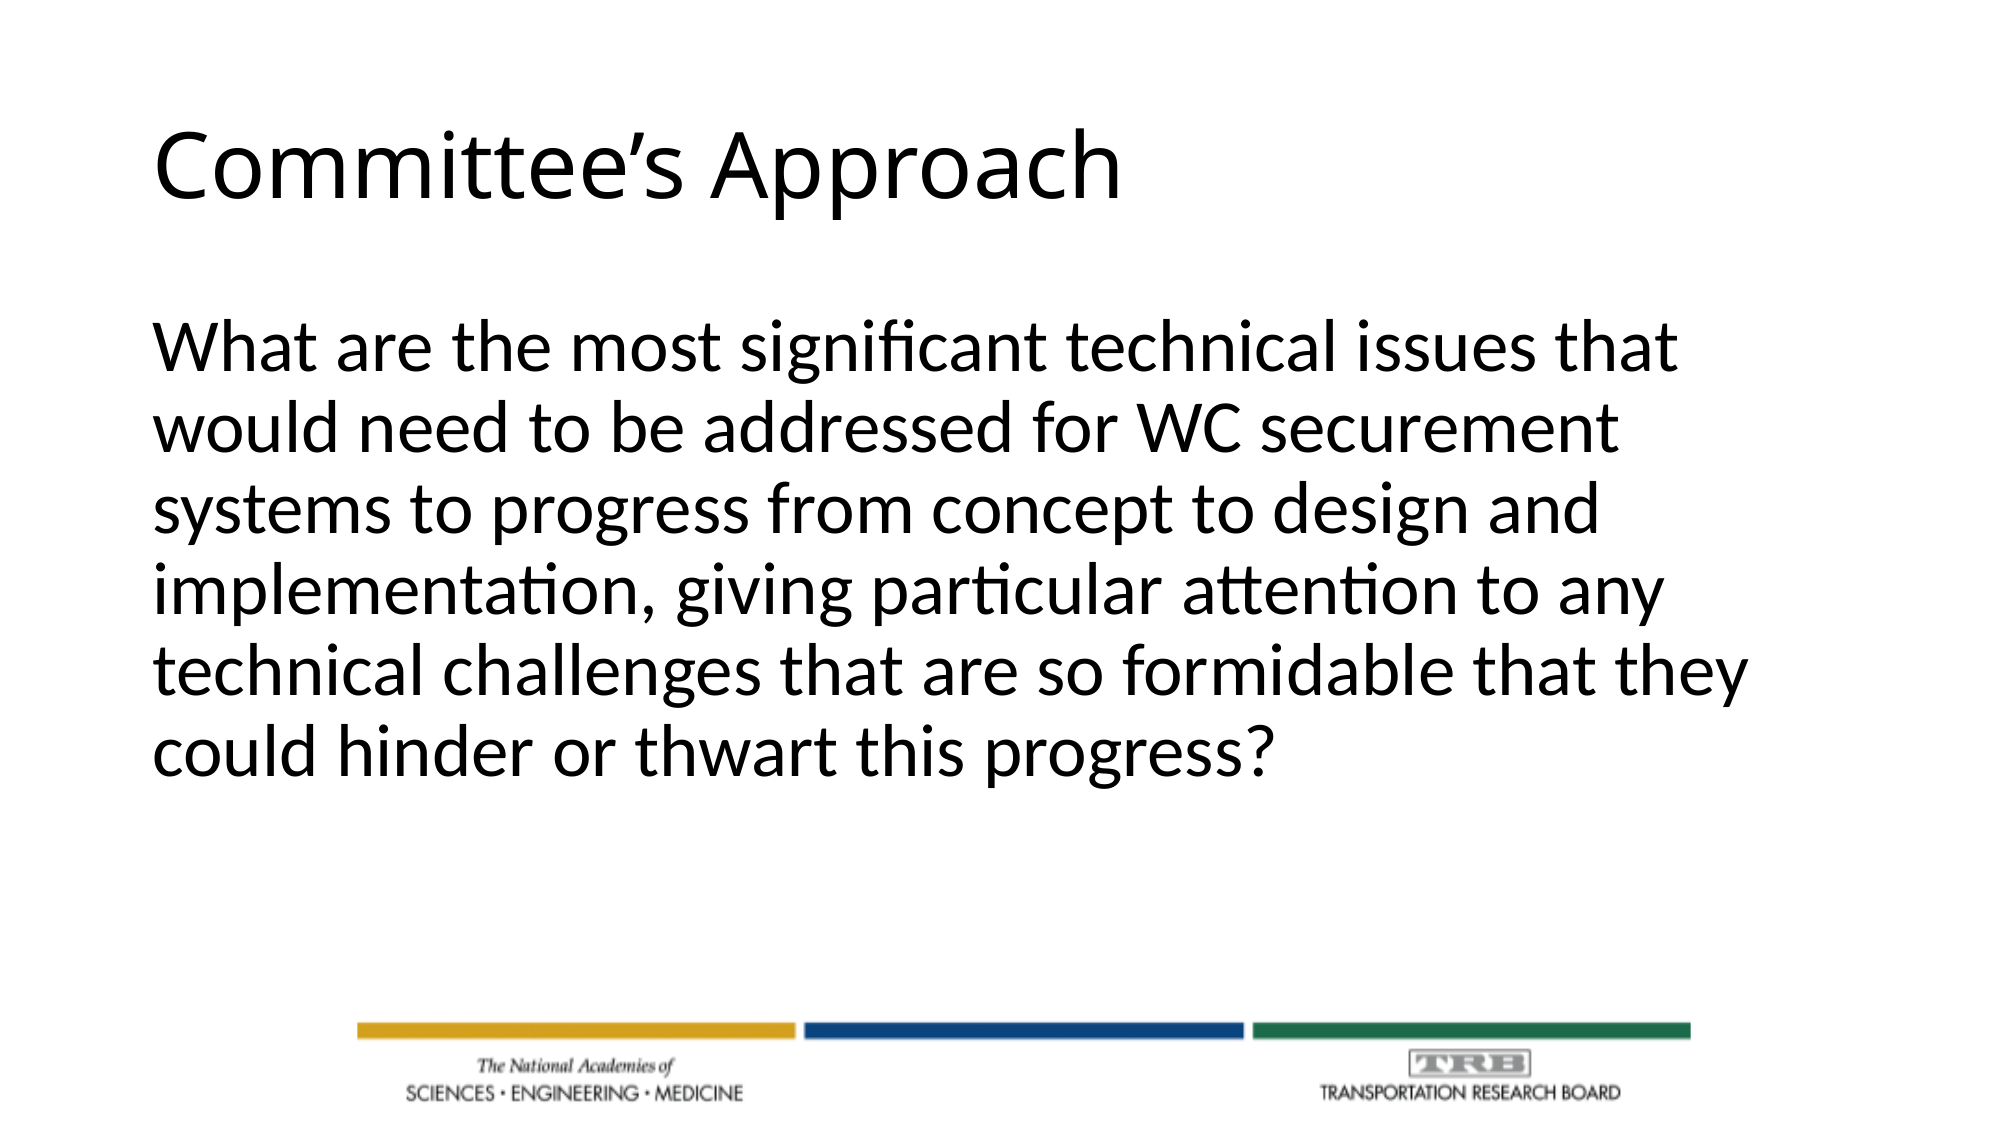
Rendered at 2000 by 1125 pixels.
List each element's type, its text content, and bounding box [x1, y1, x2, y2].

list What are the most significant technical issues that would need to be addressed for WC securement systems to progress from concept to design and implementation, giving particular attention to any technical challenges that are so formidable that they could hinder or thwart this progress? [137, 299, 1862, 1014]
title Committee’s Approach [137, 59, 1862, 278]
